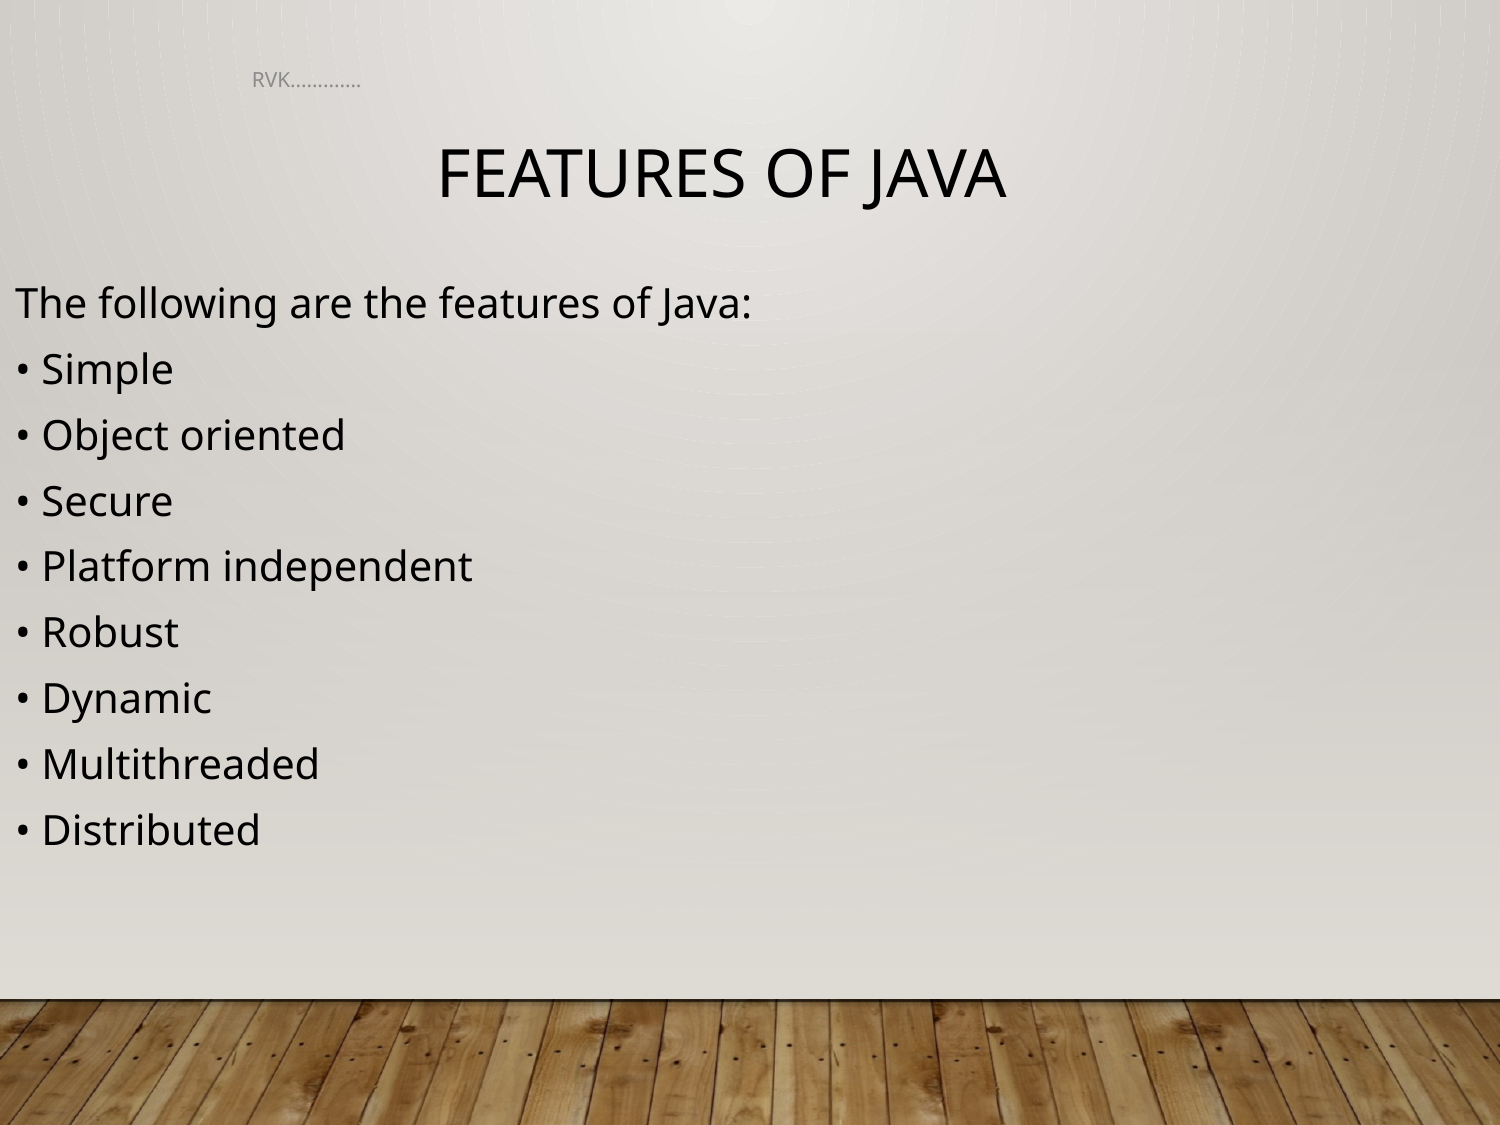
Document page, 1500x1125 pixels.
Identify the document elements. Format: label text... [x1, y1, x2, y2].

footer RVK............. [236, 54, 899, 105]
list The following are the features of Java: • Simple • Object oriented • Secure • Platform independent • Robust • Dynamic • Multithreaded • Distributed [0, 275, 1275, 1125]
picture [1275, 999, 1500, 1125]
title Features of Java [421, 132, 1500, 305]
